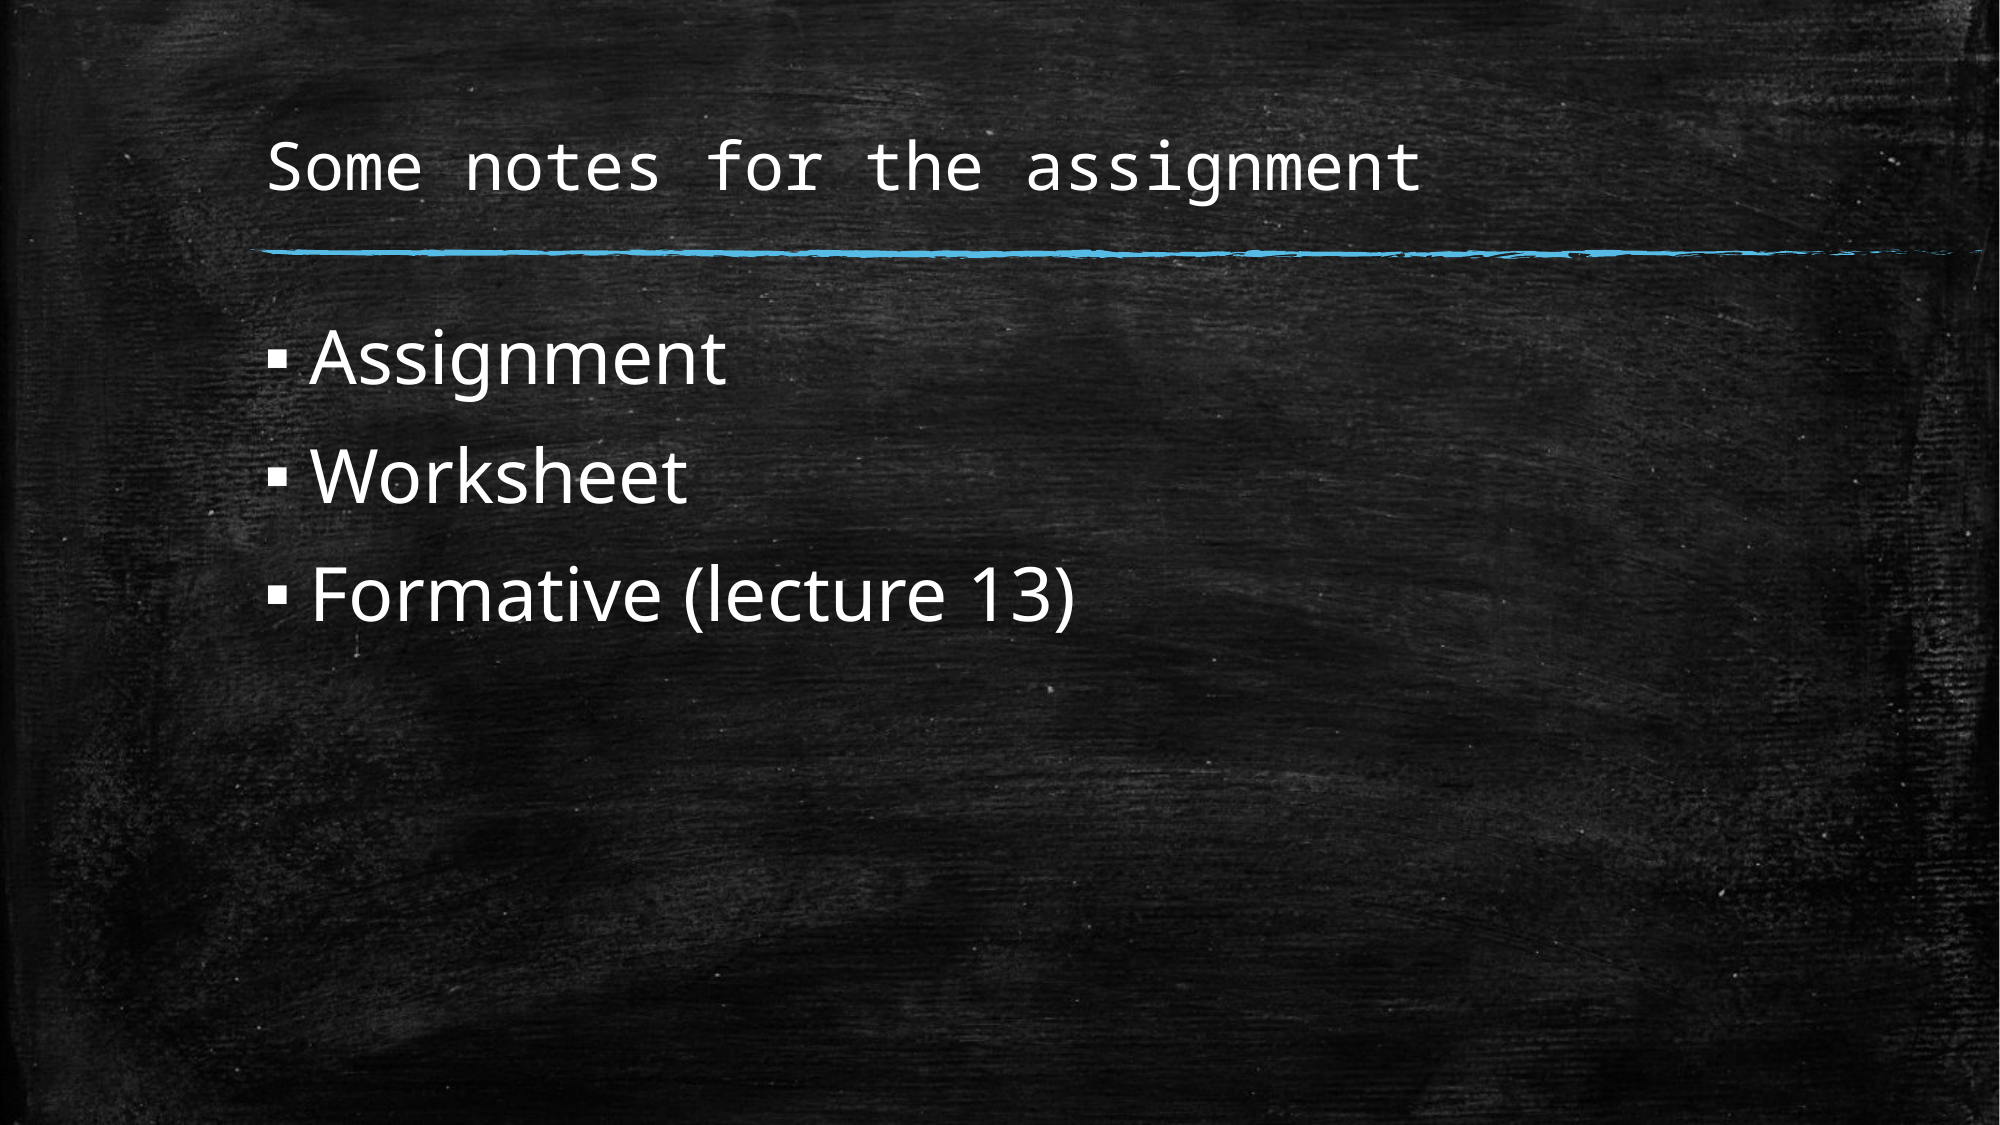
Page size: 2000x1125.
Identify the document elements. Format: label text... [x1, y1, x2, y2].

title Some notes for the assignment [249, 45, 1750, 213]
list Assignment Worksheet Formative (lecture 13) [249, 312, 1750, 1013]
